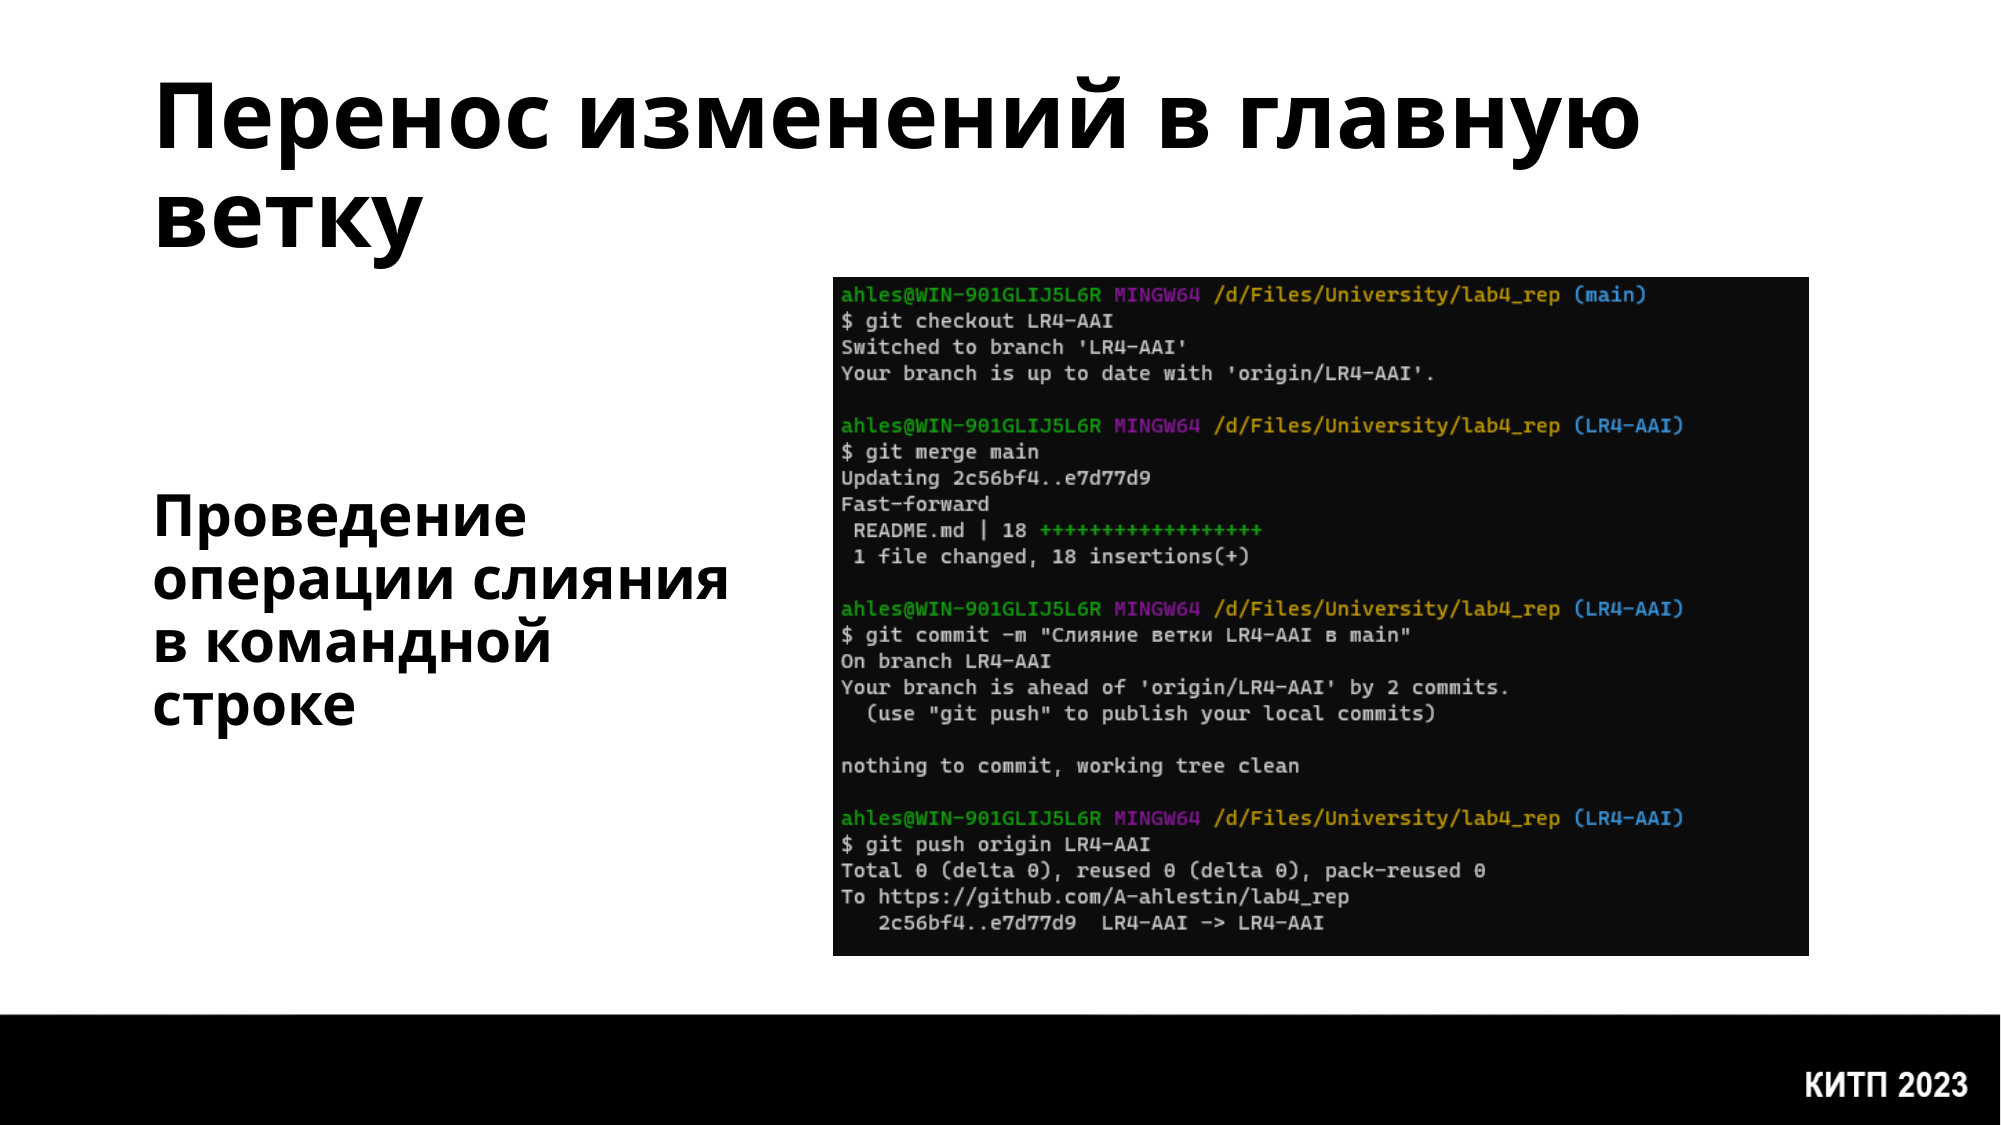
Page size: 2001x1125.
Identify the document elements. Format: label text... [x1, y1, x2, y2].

text_box Проведение операции слияния в командной строке [137, 345, 762, 879]
title Перенос изменений в главную ветку [137, 59, 1863, 278]
picture [0, 0, 2001, 1125]
